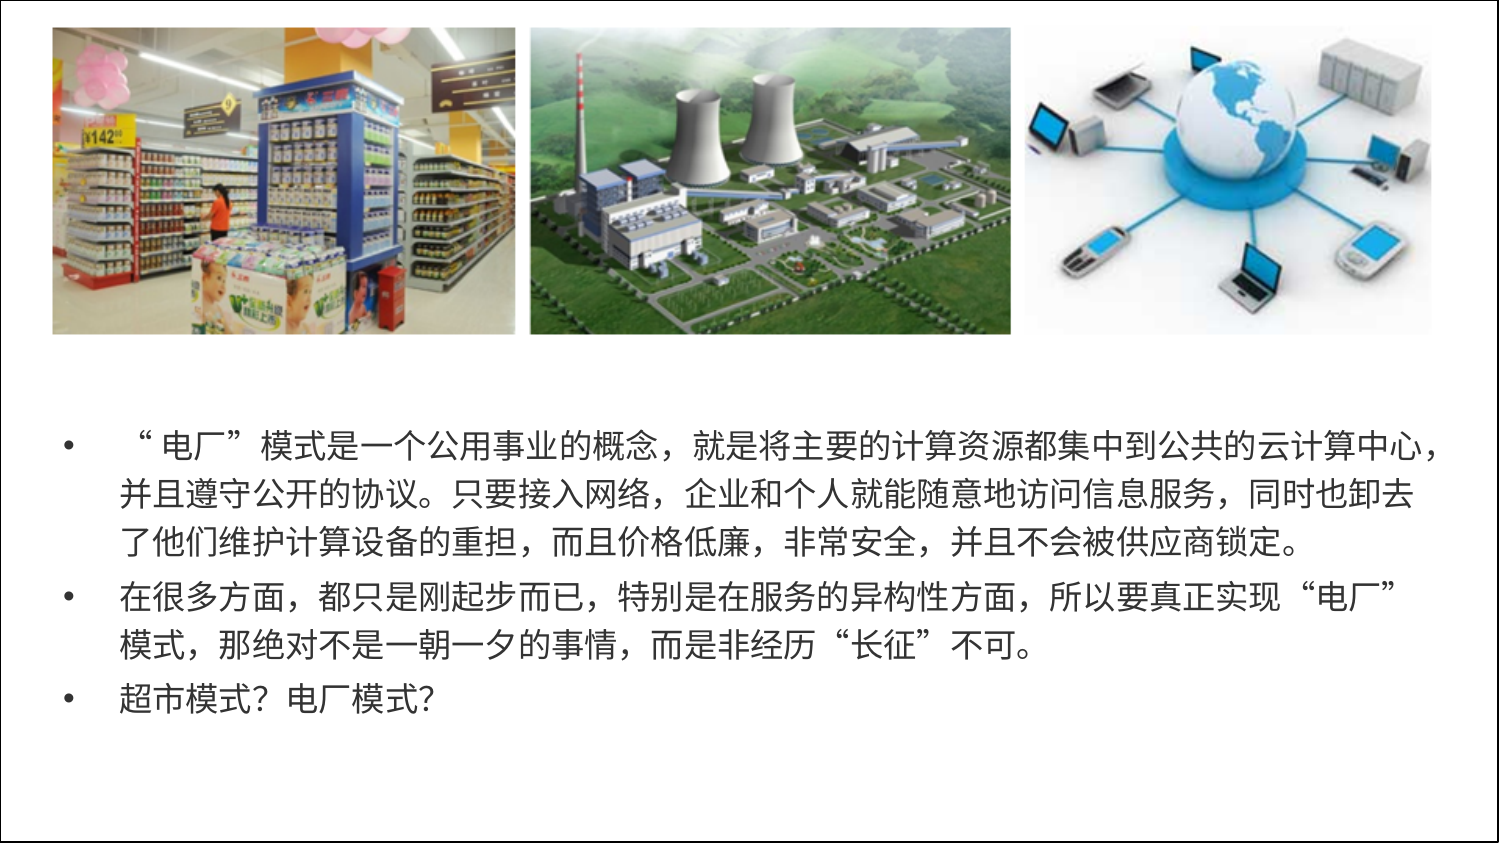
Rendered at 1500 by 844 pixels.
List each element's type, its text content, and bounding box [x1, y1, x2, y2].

picture [45, 19, 1455, 341]
list “电厂”模式是一个公用事业的概念，就是将主要的计算资源都集中到公共的云计算中心，并且遵守公开的协议。只要接入网络，企业和个人就能随意地访问信息服务，同时也卸去了他们维护计算设备的重担，而且价格低廉，非常安全，并且不会被供应商锁定。 在很多方面，都只是刚起步而已，特别是在服务的异构性方面，所以要真正实现“电厂”模式，那绝对不是一朝一夕的事情，而是非经历“长征”不可。 超市模式？电厂模式？ [48, 410, 1446, 753]
